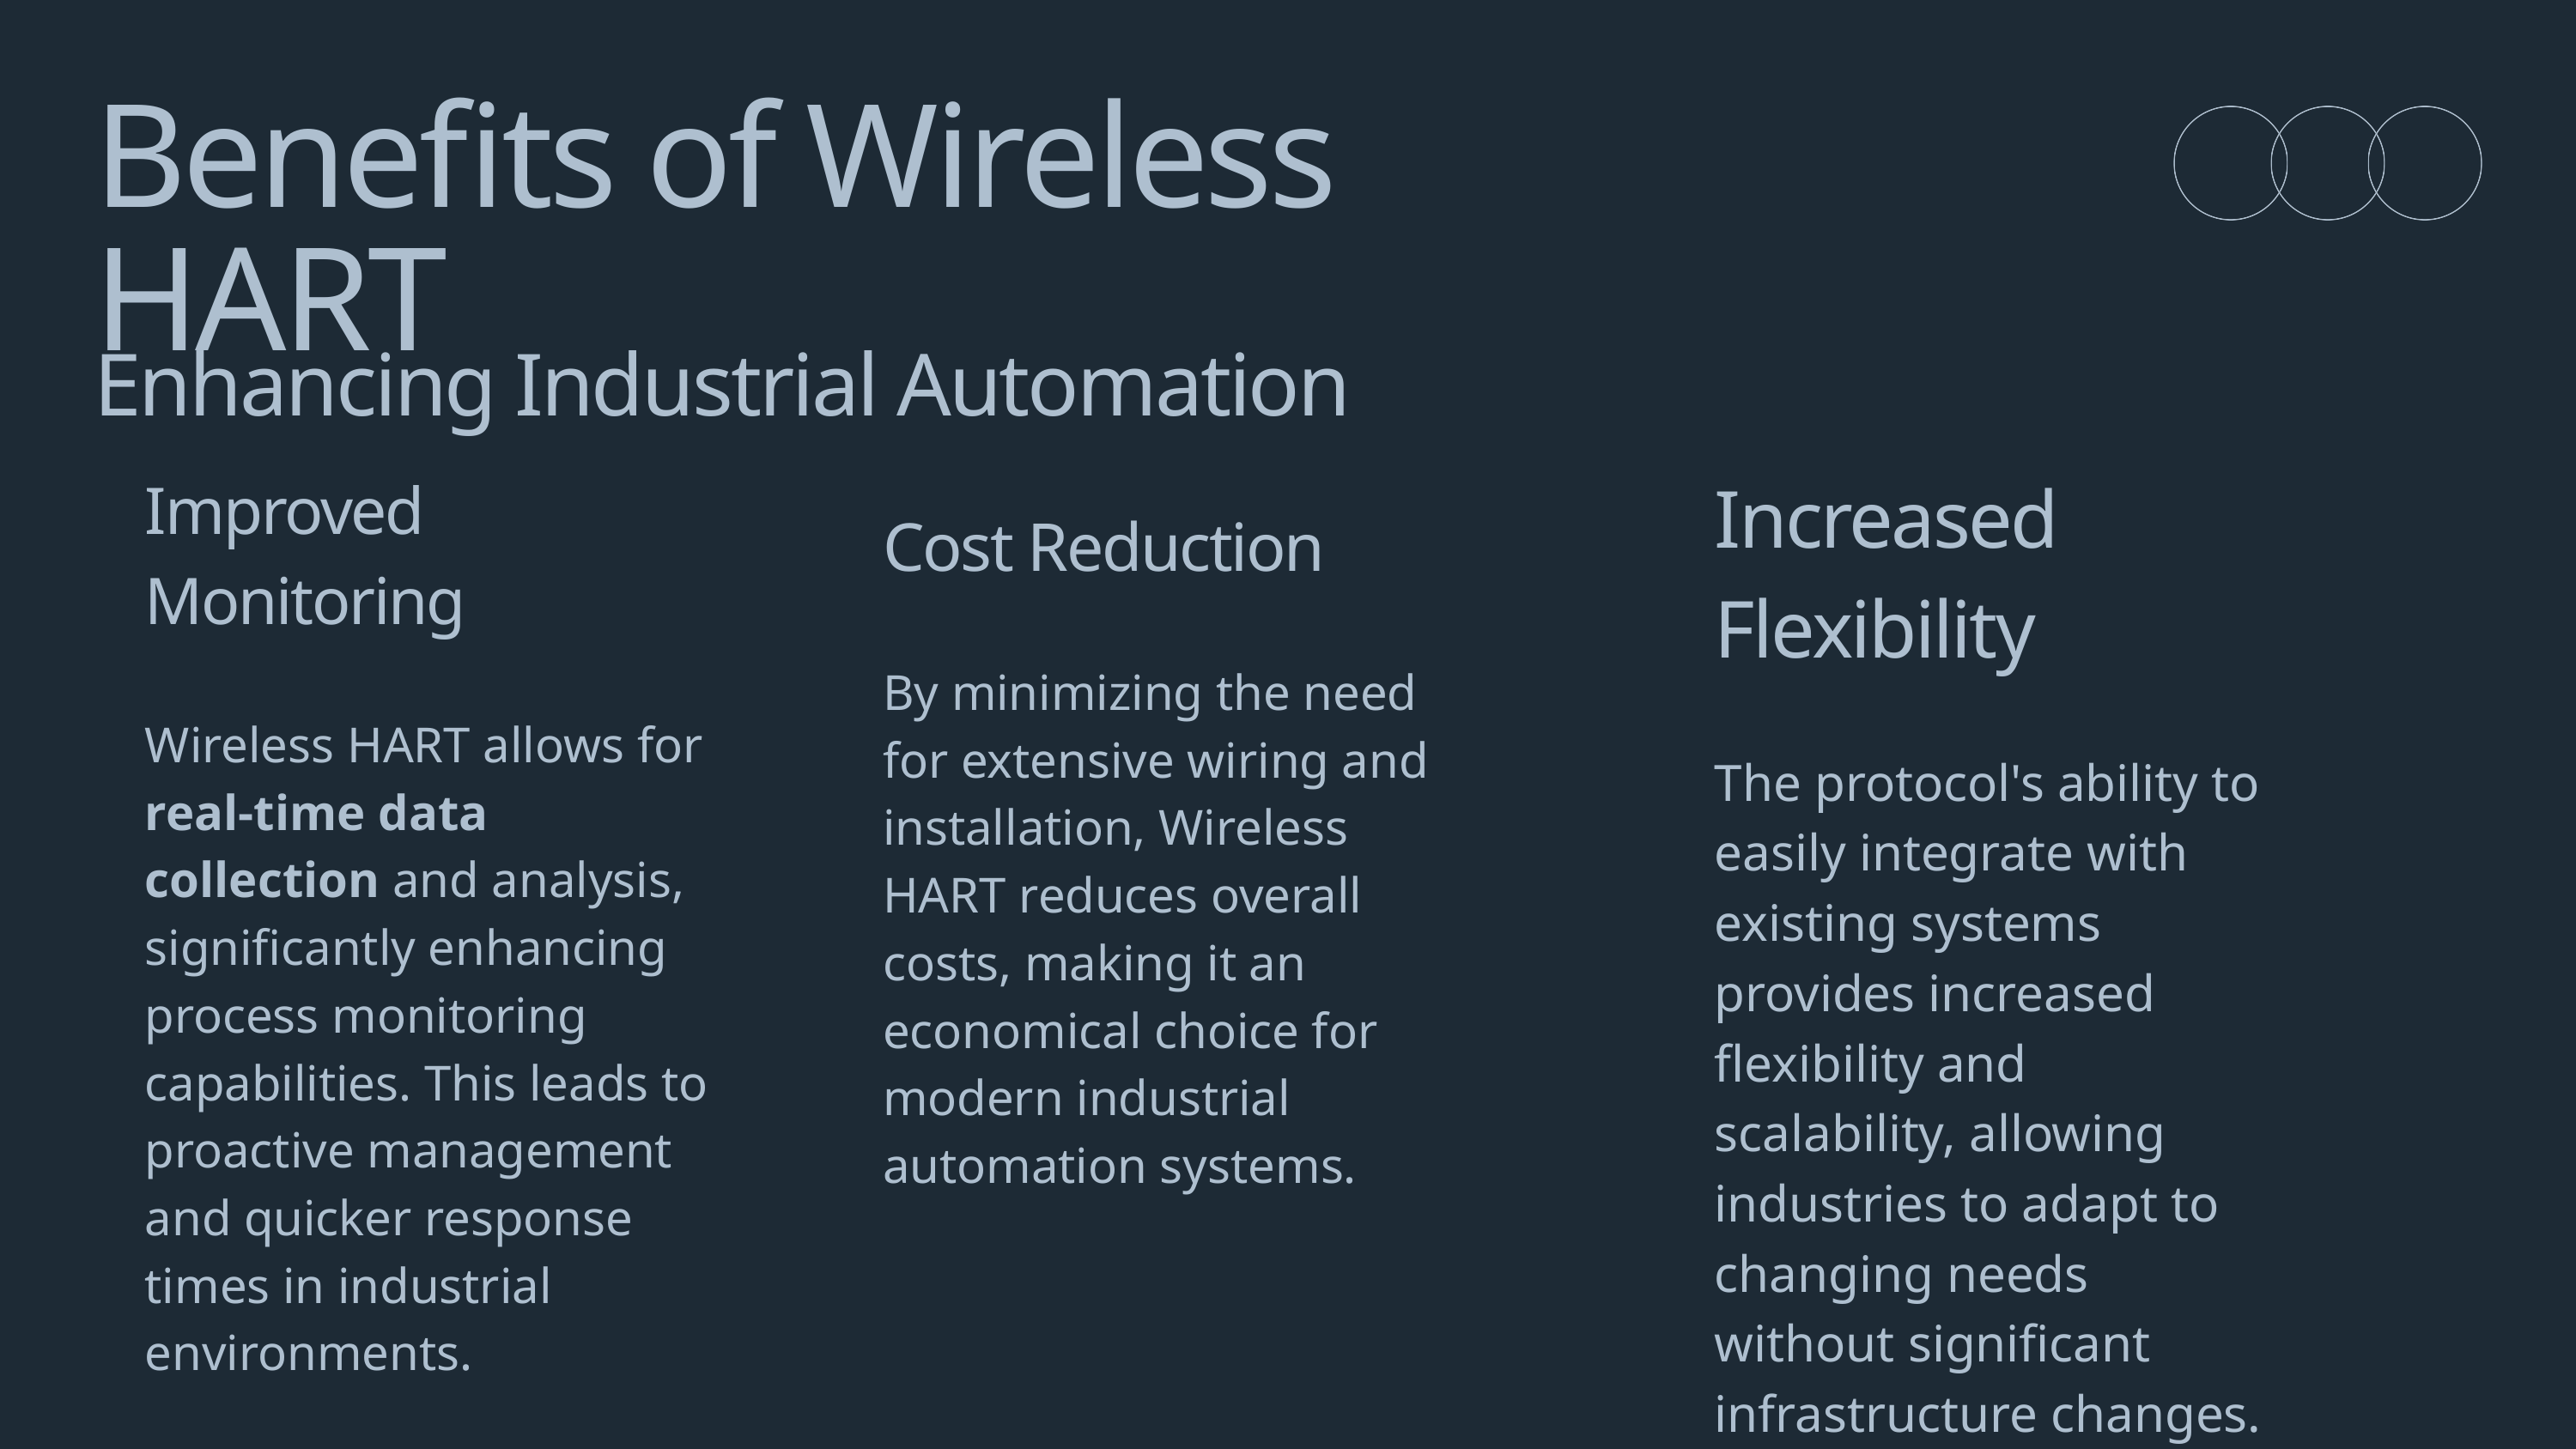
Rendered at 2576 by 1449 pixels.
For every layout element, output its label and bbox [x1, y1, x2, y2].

text_box [1714, 471, 2280, 1435]
text_box [94, 94, 1673, 433]
text_box [144, 471, 710, 1372]
text_box [2173, 106, 2482, 221]
text_box [882, 506, 1449, 1185]
